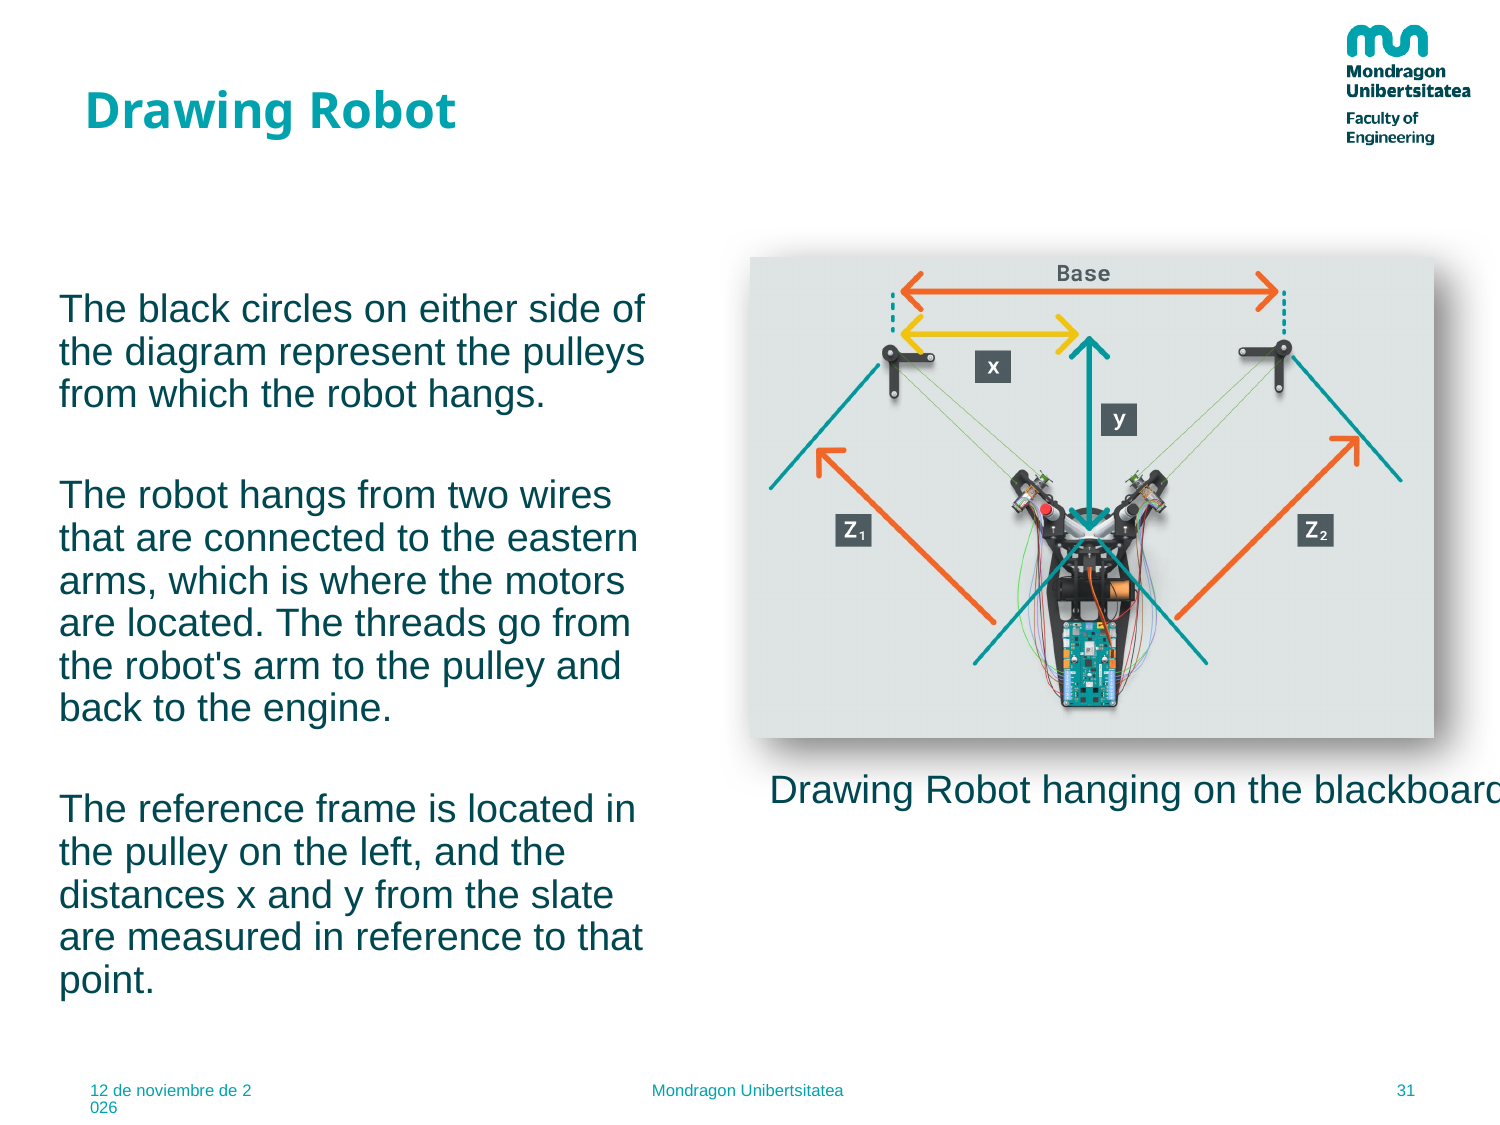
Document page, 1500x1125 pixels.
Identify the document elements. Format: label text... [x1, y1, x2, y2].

text_box Drawing Robot hanging on the blackboard [754, 761, 1500, 832]
slide_number 31 [1238, 1059, 1431, 1120]
picture [1319, 0, 1500, 170]
footer Mondragon Unibertsitatea [356, 1059, 1140, 1120]
title Drawing Robot [69, 77, 1327, 148]
list The black circles on either side of the diagram represent the pulleys from which the robot hangs. The robot hangs from two wires that are connected to the eastern arms, which is where the motors are located. The threads go from the robot's arm to the pulley and back to the engine. The reference frame is located in the pulley on the left, and the distances x and y from the slate are measured in reference to that point. [43, 281, 698, 1060]
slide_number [75, 1059, 269, 1120]
picture [749, 256, 1435, 738]
